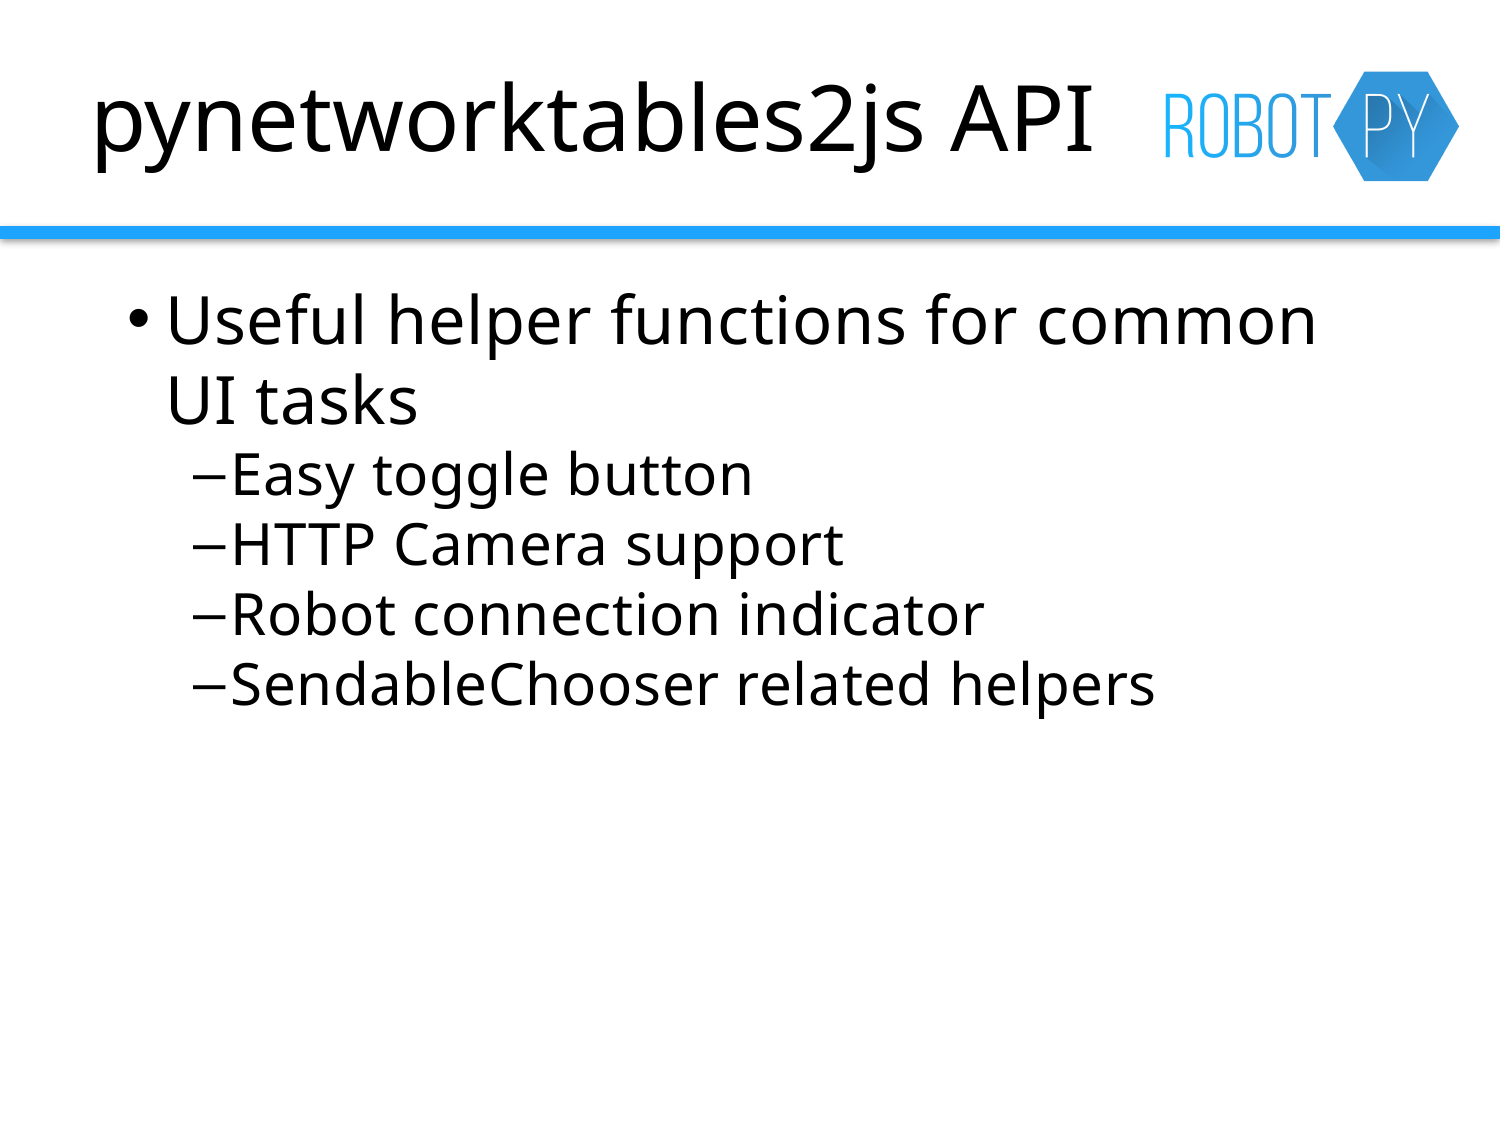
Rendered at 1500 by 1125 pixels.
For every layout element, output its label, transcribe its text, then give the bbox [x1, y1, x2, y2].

picture [1123, 45, 1500, 212]
list Useful helper functions for common UI tasks Easy toggle button HTTP Camera support Robot connection indicator SendableChooser related helpers [75, 262, 1425, 1005]
title pynetworktables2js API [75, 45, 1123, 233]
